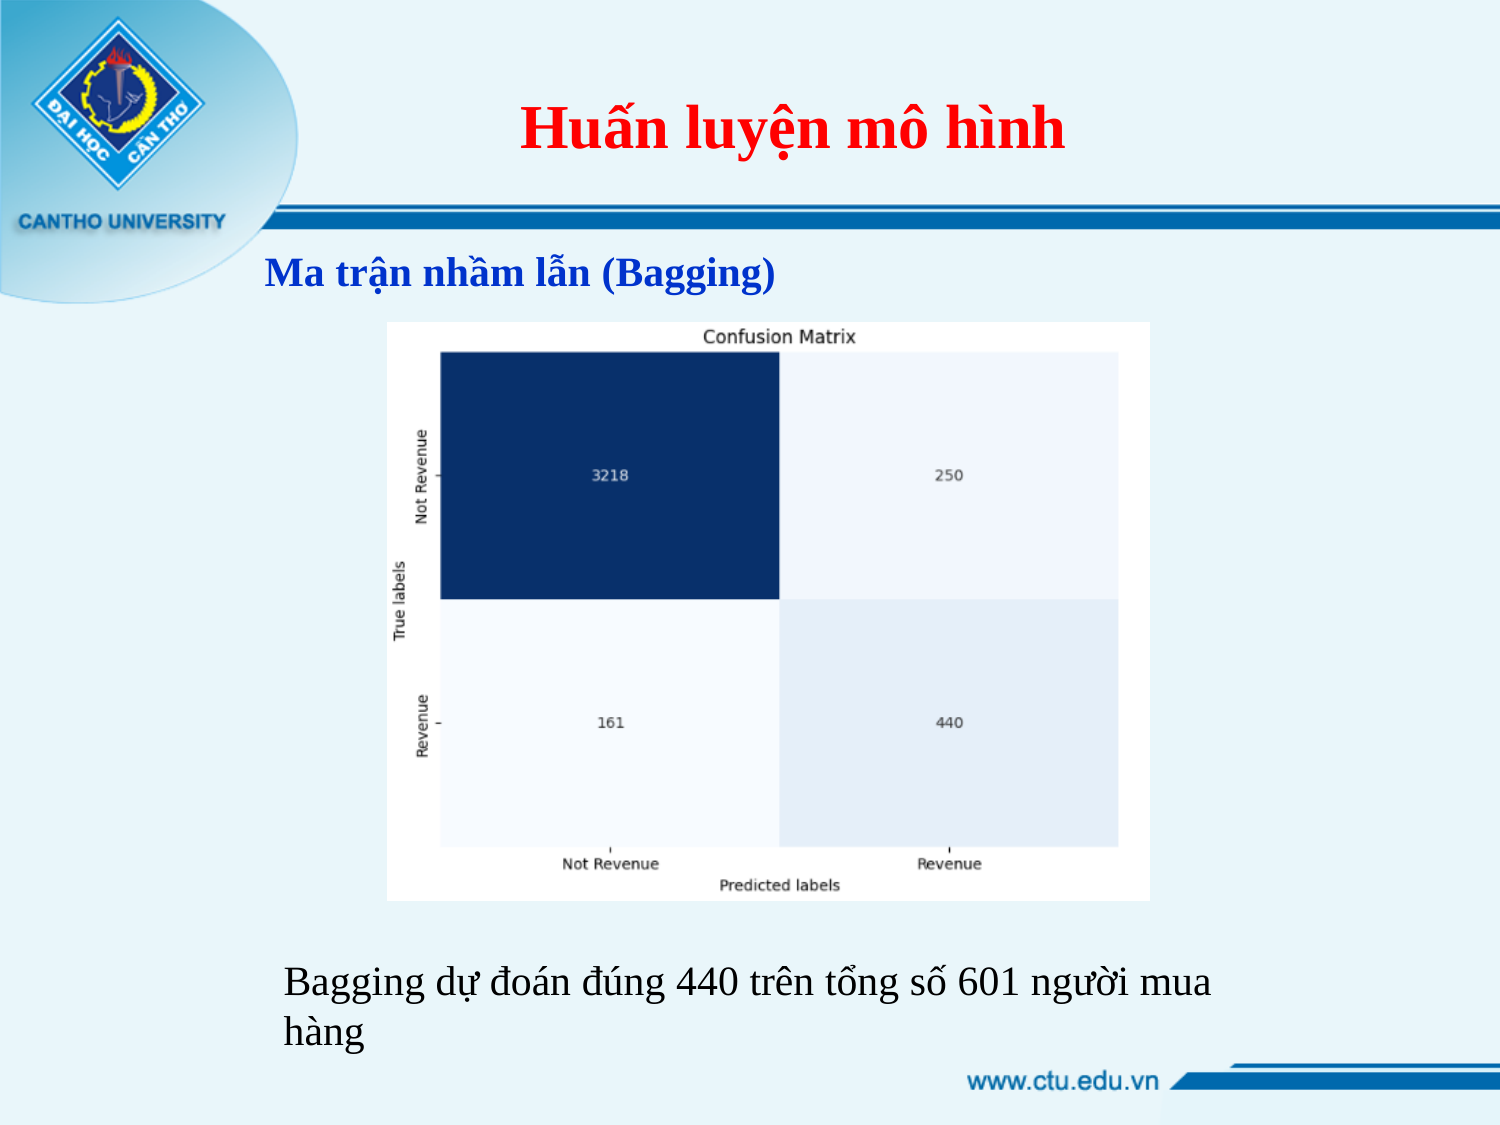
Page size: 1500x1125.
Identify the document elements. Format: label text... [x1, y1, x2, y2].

picture [0, 0, 1500, 1125]
text_box Ma trận nhầm lẫn (Bagging) [249, 237, 868, 303]
text_box Bagging dự đoán đúng 440 trên tổng số 601 người mua hàng [268, 946, 1319, 1061]
title Huấn luyện mô hình [287, 46, 1300, 202]
